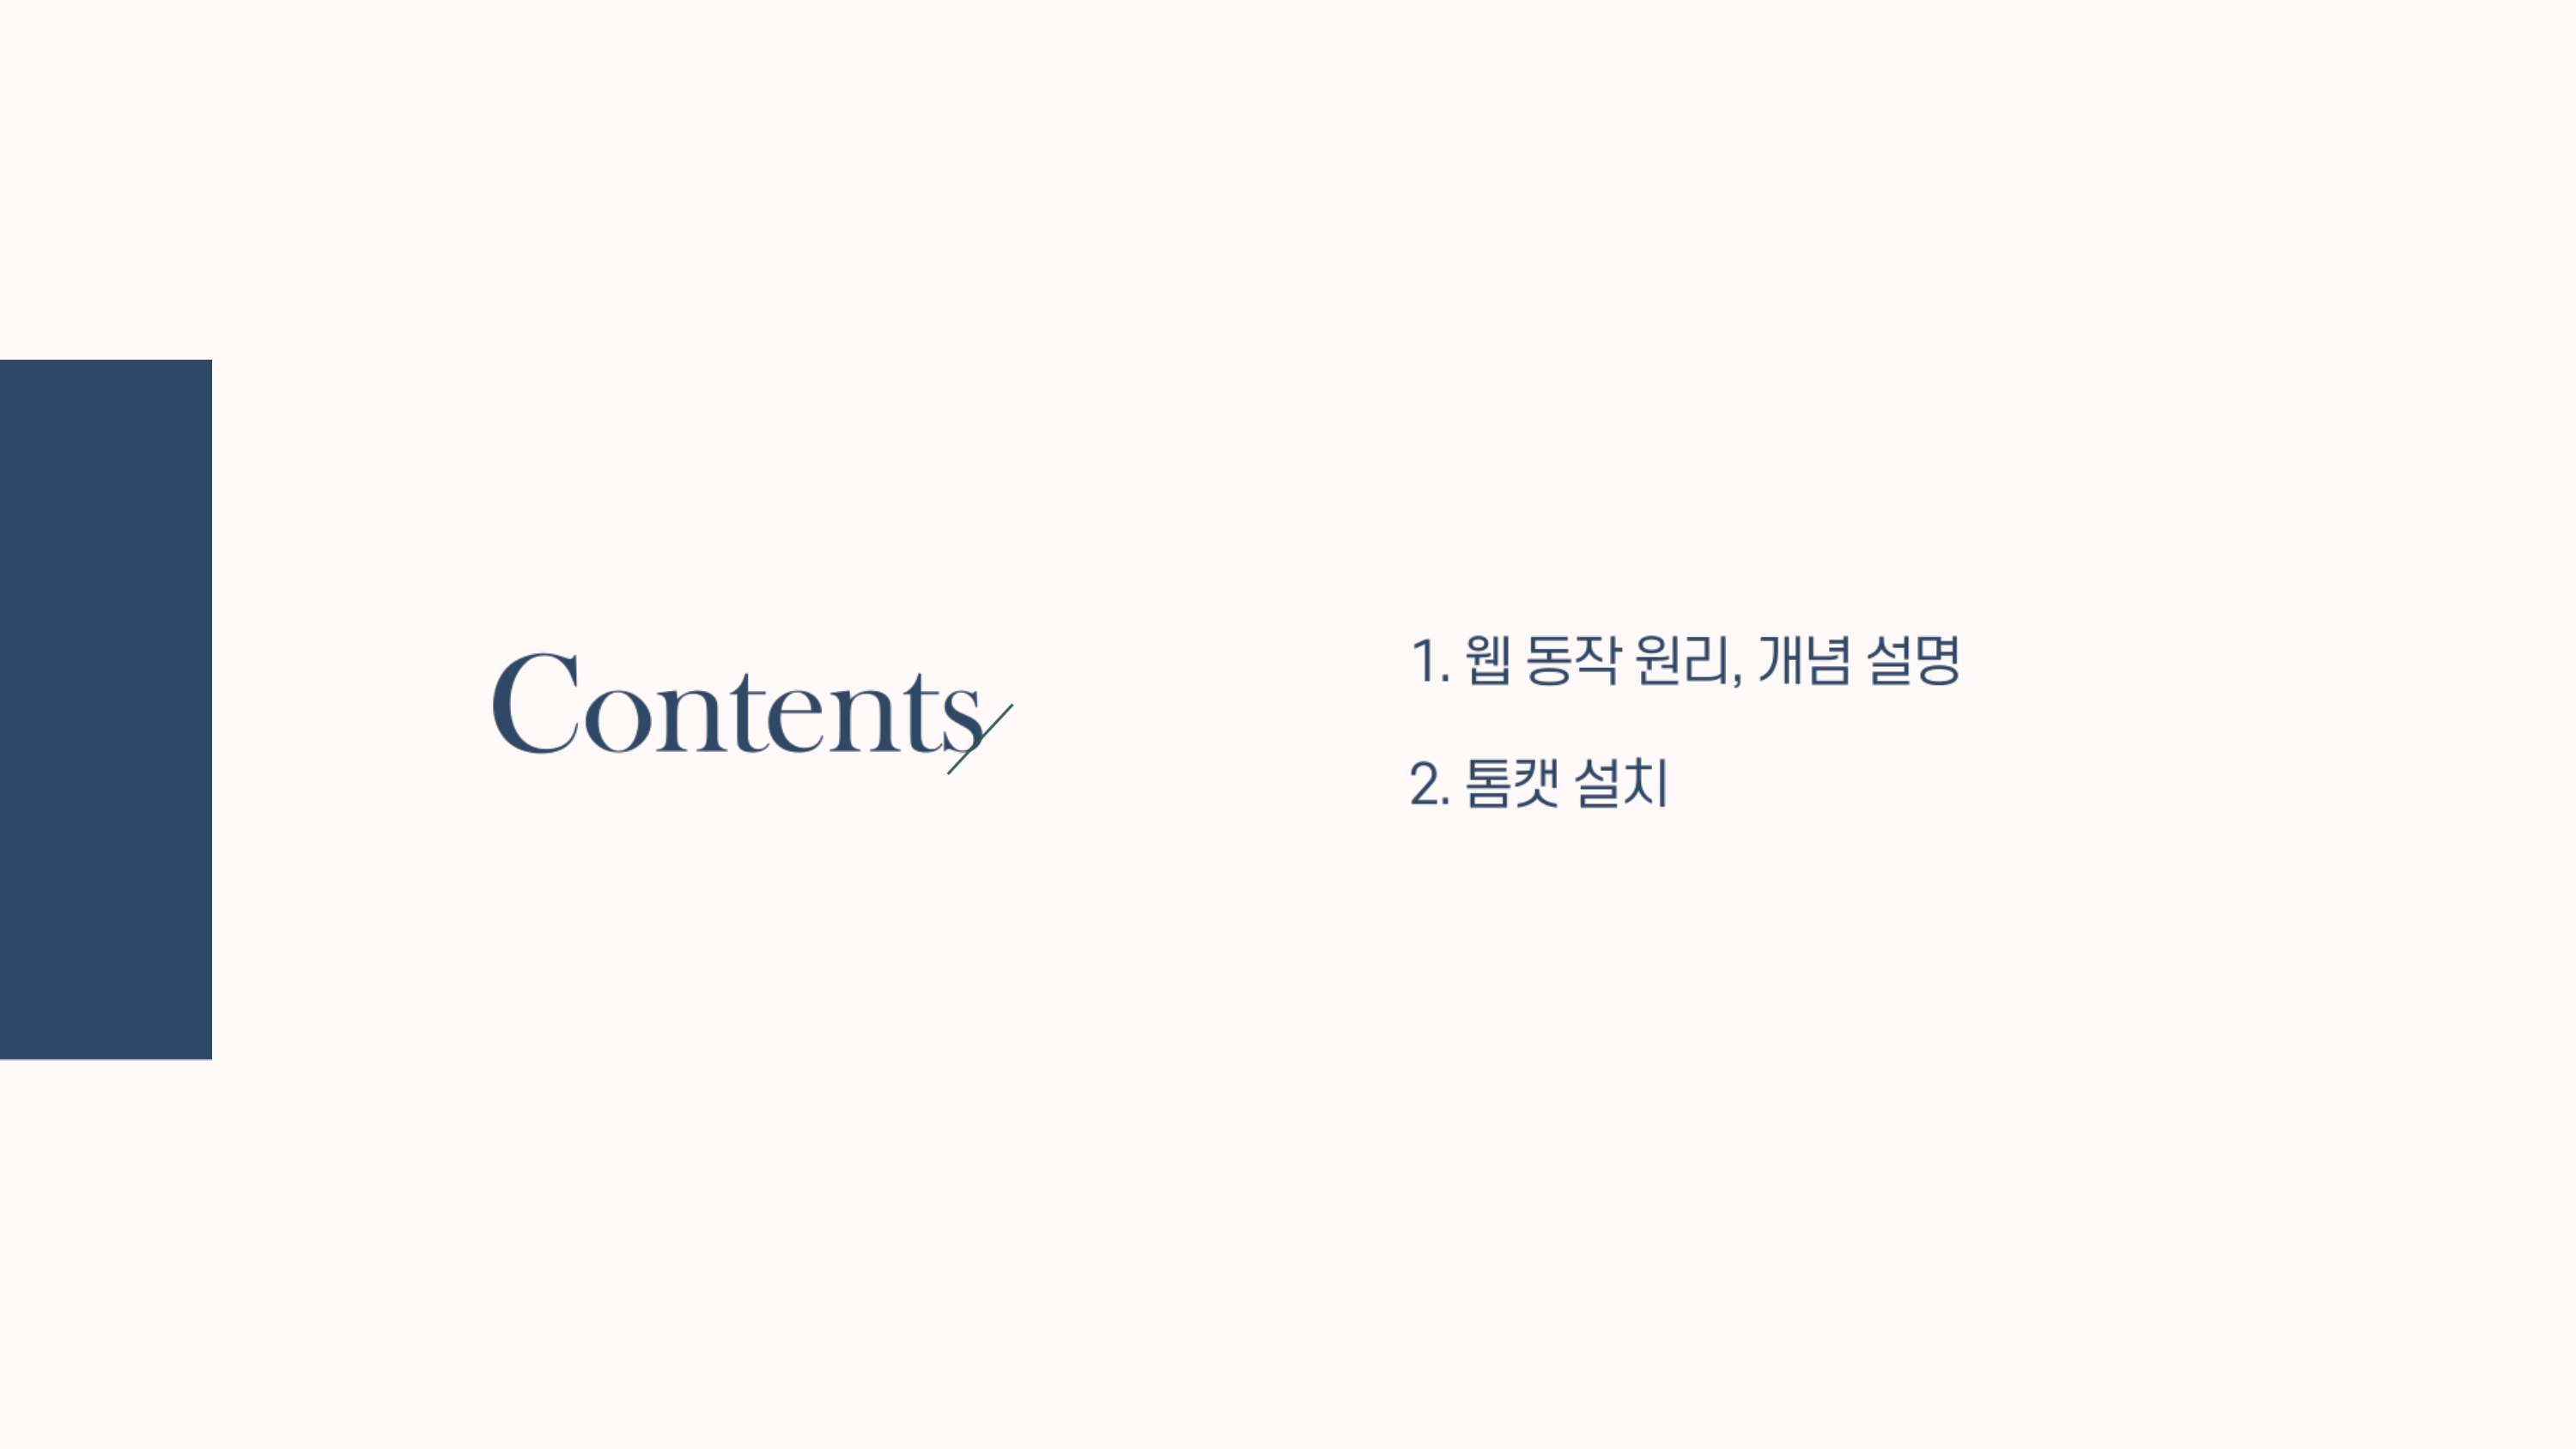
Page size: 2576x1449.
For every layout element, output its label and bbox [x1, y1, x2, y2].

picture [465, 585, 1048, 819]
text_box [0, 360, 212, 1061]
text_box [932, 734, 1029, 745]
picture [1400, 614, 1985, 846]
